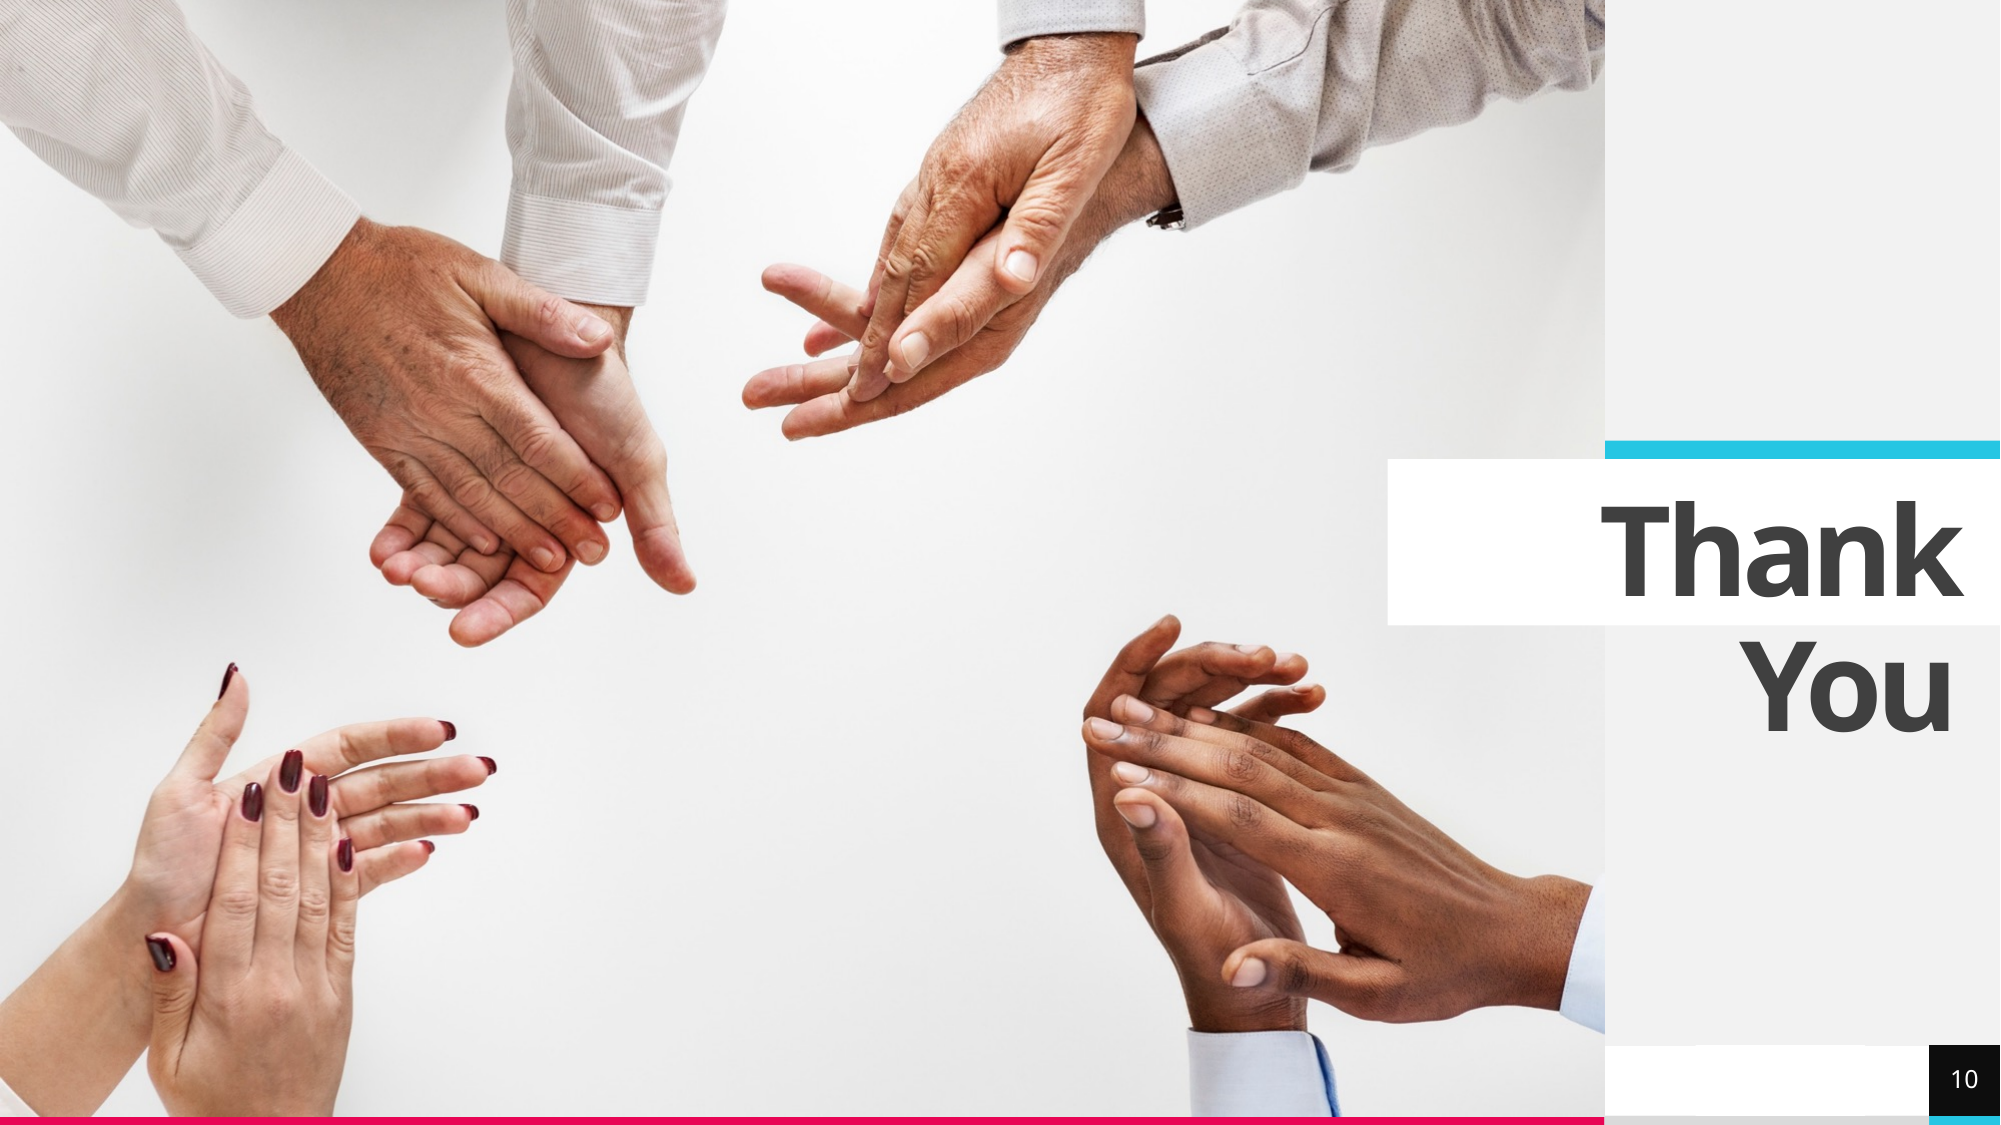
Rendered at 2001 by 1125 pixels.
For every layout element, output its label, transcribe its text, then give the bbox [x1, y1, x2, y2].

picture [0, 0, 1605, 1117]
title Thank You [1605, 459, 2000, 626]
text_box [1695, 1044, 1866, 1117]
slide_number 10 [1929, 1045, 2000, 1116]
